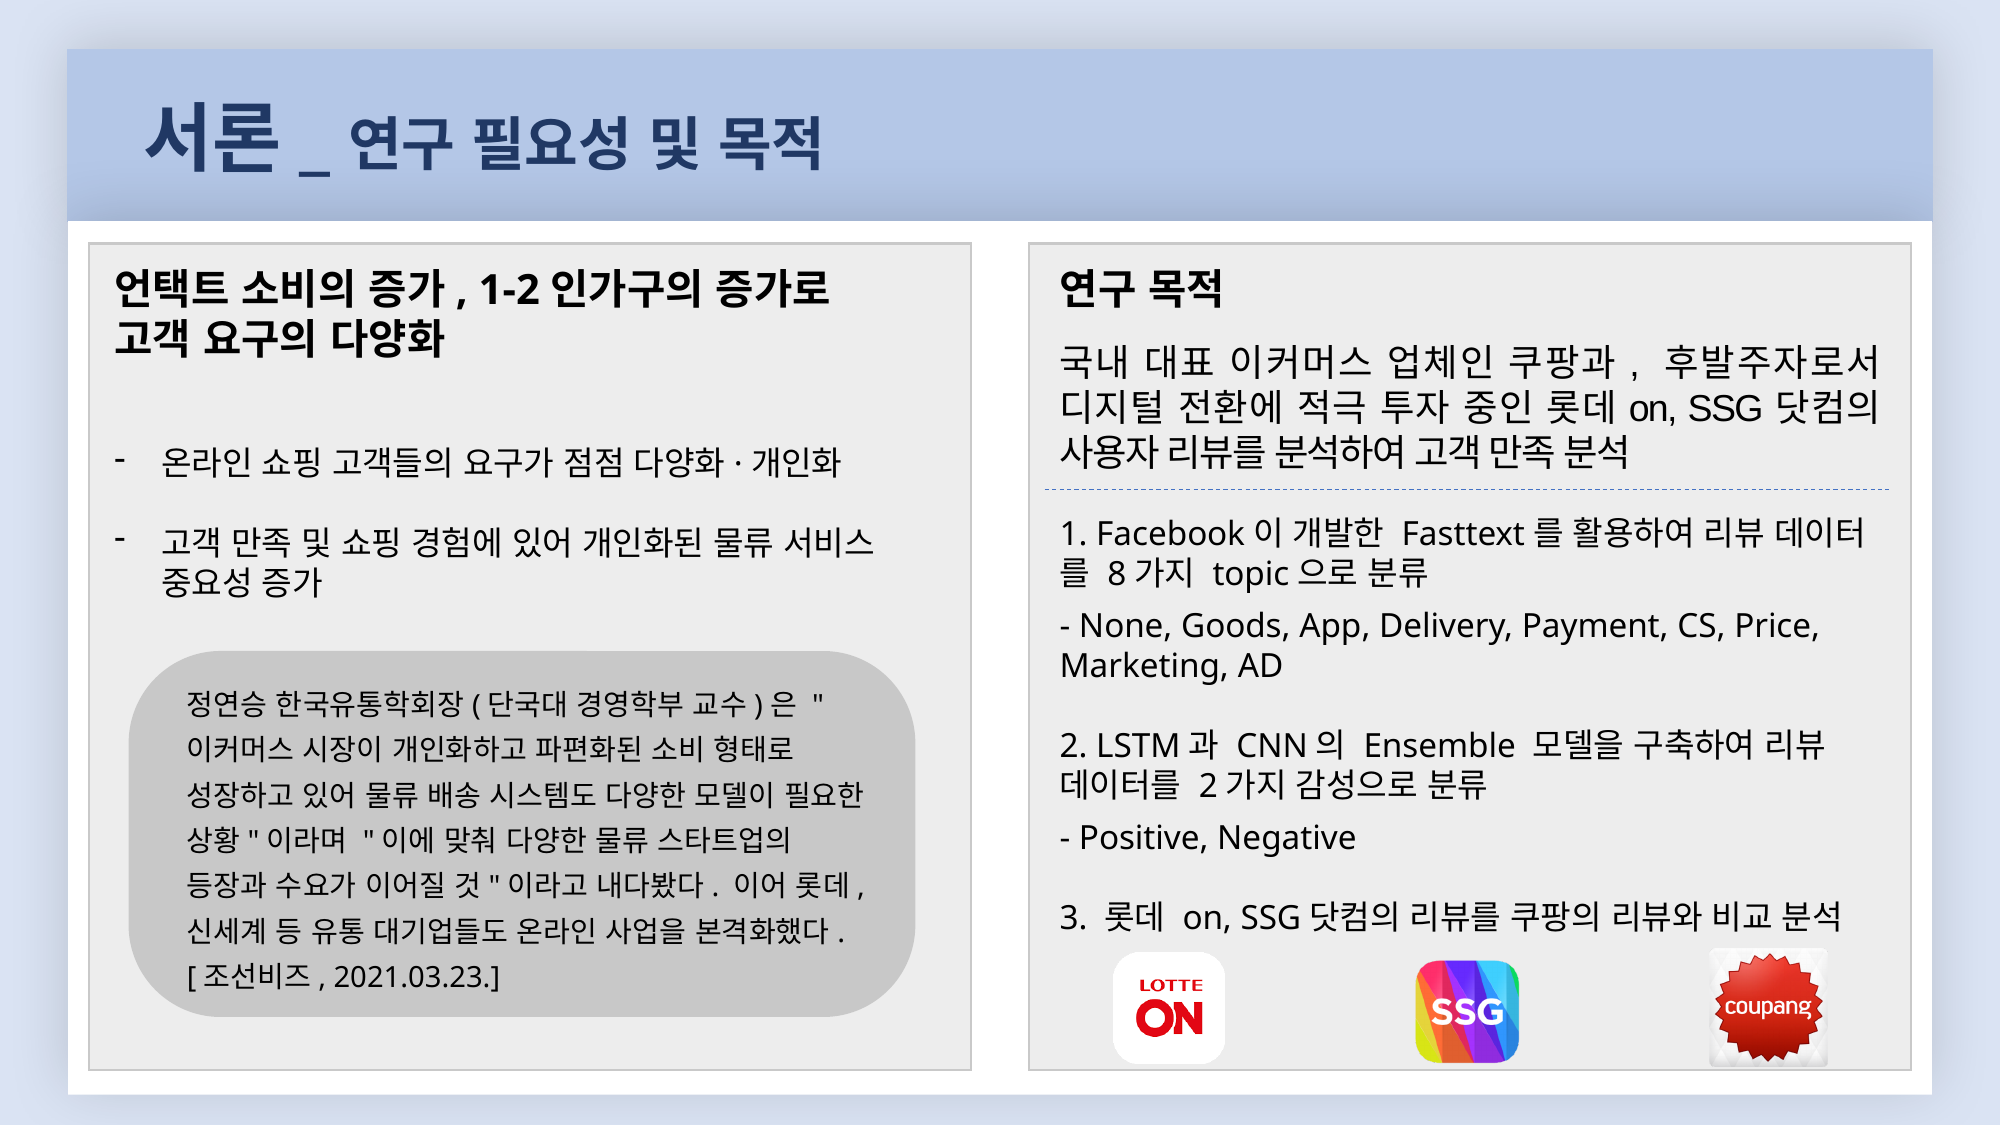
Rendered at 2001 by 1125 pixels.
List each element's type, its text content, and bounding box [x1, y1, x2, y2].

text_box 서론_연구 필요성 및 목적 [128, 83, 971, 188]
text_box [1113, 936, 1828, 1087]
text_box [67, 220, 1933, 1096]
text_box [1028, 242, 1912, 1071]
text_box 언택트 소비의 증가, 1-2인가구의 증가로 고객 요구의 다양화 온라인 쇼핑 고객들의 요구가 점점 다양화·개인화 고객 만족 및 쇼핑 경험에 있어 개인화된 물류 서비스 중요성 증가 [99, 255, 969, 770]
text_box [889, 678, 916, 990]
text_box [67, 49, 1933, 202]
text_box [128, 650, 877, 1017]
text_box 국내 대표 이커머스 업체인 쿠팡과, 후발주자로서 디지털 전환에 적극 투자 중인 롯데on, SSG닷컴의 사용자 리뷰를 분석하여 고객 만족 분석 [1044, 331, 1895, 482]
text_box 연구 목적 1. Facebook이 개발한 Fasttext를 활용하여 리뷰 데이터 를 8가지 topic으로 분류 - None, Goods, App, Delivery, Payment, CS, Price, Marketing, AD 2. LSTM과 CNN의 Ensemble 모델을 구축하여 리뷰 데이터를 2가지 감성으로 분류 - Positive, Negative 3. 롯데 on, SSG닷컴의 리뷰를 쿠팡의 리뷰와 비교 분석 [1044, 255, 1911, 944]
text_box 정연승 한국유통학회장(단국대 경영학부 교수)은 "이커머스 시장이 개인화하고 파편화된 소비 형태로 성장하고 있어 물류 배송 시스템도 다양한 모델이 필요한 상황"이라며 "이에 맞춰 다양한 물류 스타트업의 등장과 수요가 이어질 것"이라고 내다봤다. 이어 롯데, 신세계 등 유통 대기업들도 온라인 사업을 본격화했다. [조선비즈, 2021.03.23.] [172, 668, 889, 1001]
text_box [88, 242, 972, 1071]
